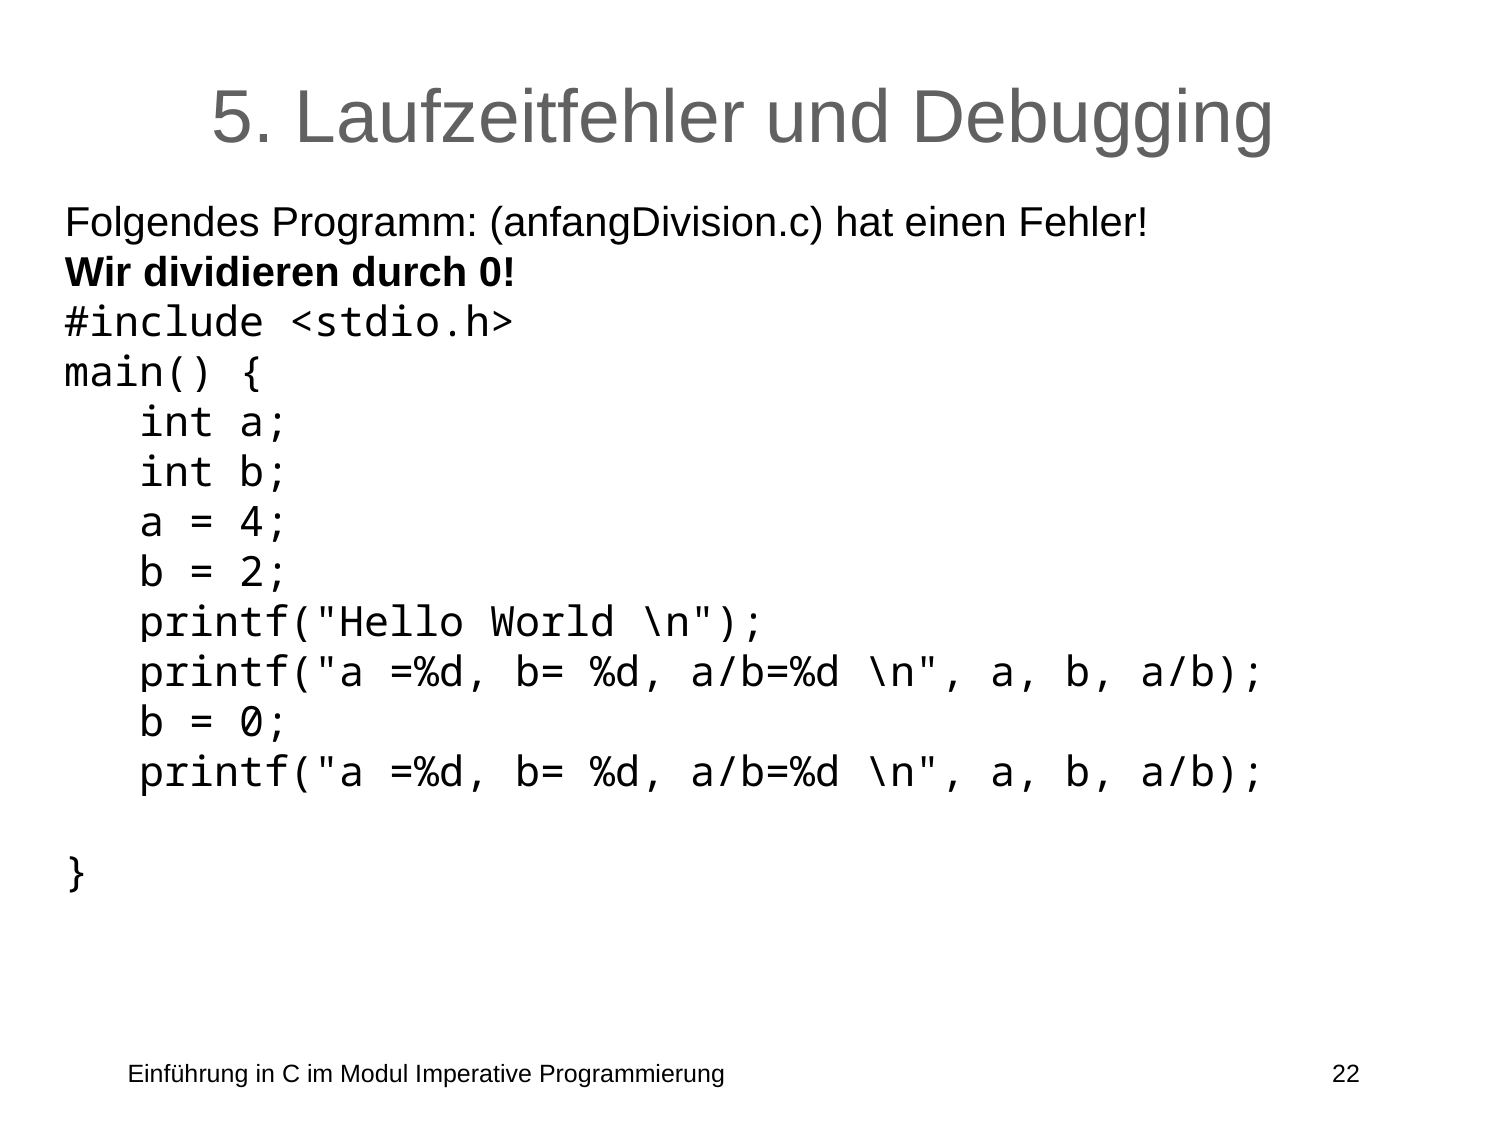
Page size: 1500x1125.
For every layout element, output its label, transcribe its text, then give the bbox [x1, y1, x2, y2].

title 5. Laufzeitfehler und Debugging [99, 24, 1388, 187]
footer Einführung in C im Modul Imperative Programmierung [111, 1049, 988, 1101]
text_box Folgendes Programm: (anfangDivision.c) hat einen Fehler! Wir dividieren durch 0! #include <stdio.h> main() { int a; int b; a = 4; b = 2; printf("Hello World \n"); printf("a =%d, b= %d, a/b=%d \n", a, b, a/b); b = 0; printf("a =%d, b= %d, a/b=%d \n", a, b, a/b); } [49, 187, 1475, 903]
slide_number 22 [1061, 1049, 1376, 1101]
